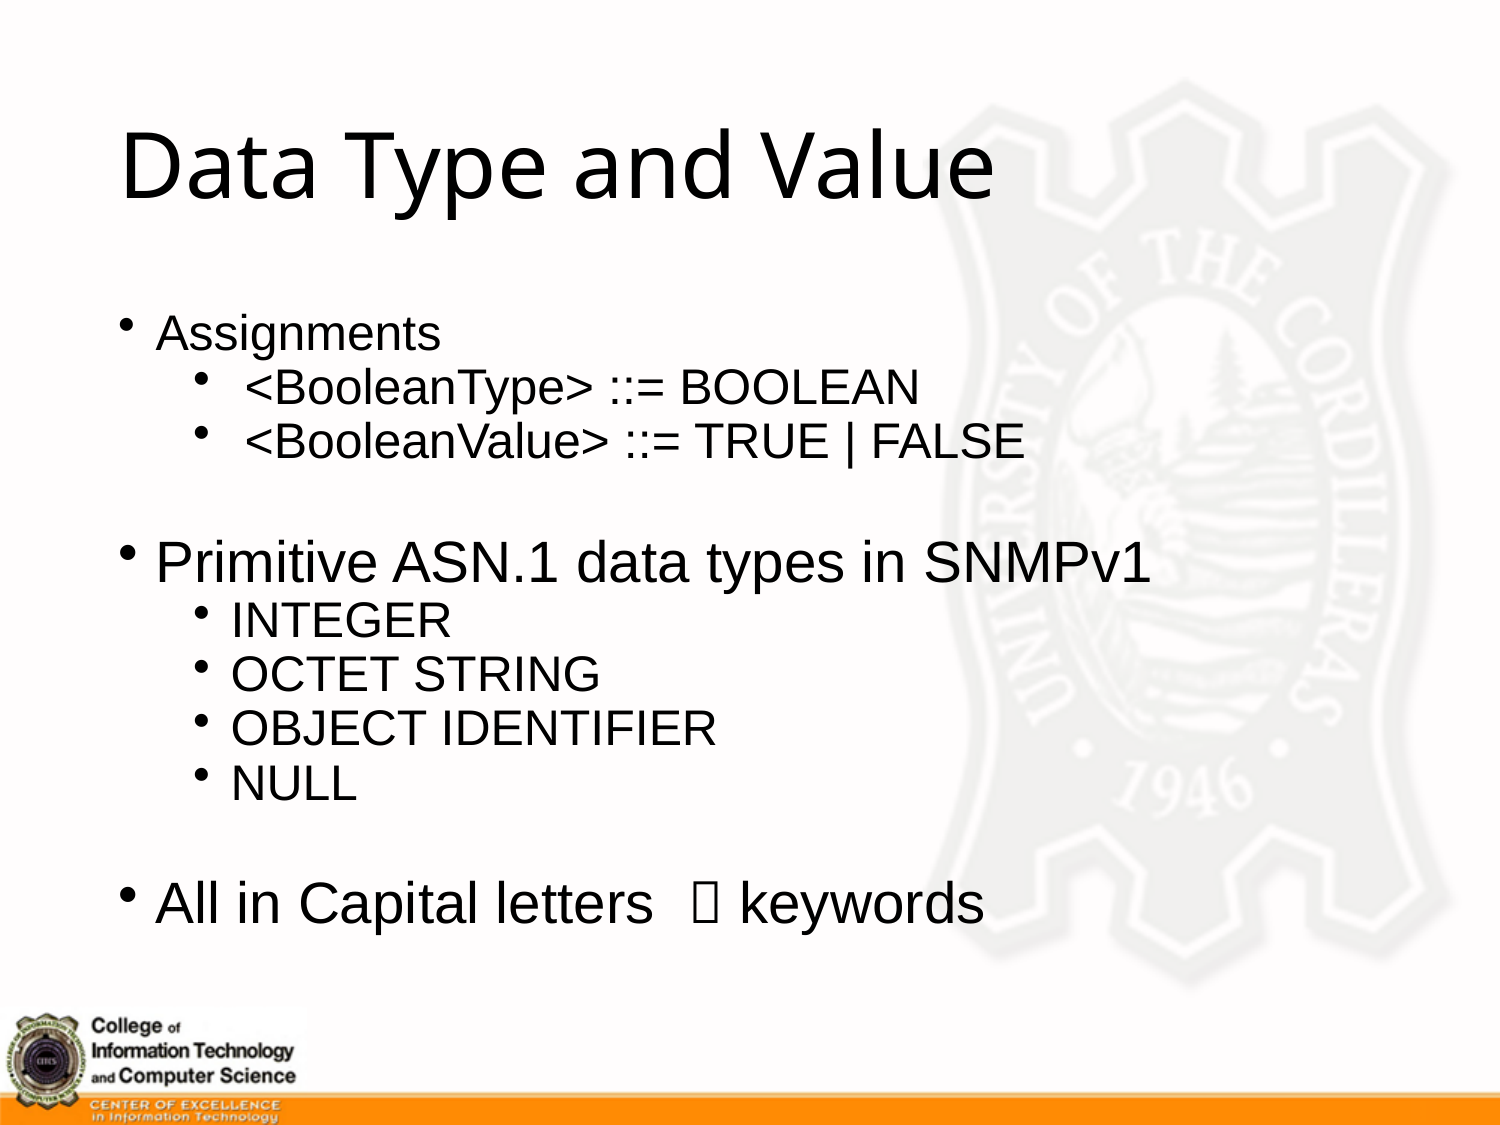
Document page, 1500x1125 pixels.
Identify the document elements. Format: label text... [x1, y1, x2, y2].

picture [0, 0, 1500, 1125]
title Data Type and Value [103, 59, 1397, 278]
list Assignments <BooleanType> ::= BOOLEAN <BooleanValue> ::= TRUE | FALSE Primitive ASN.1 data types in SNMPv1 INTEGER OCTET STRING OBJECT IDENTIFIER NULL All in Capital letters  keywords [103, 299, 1397, 1014]
